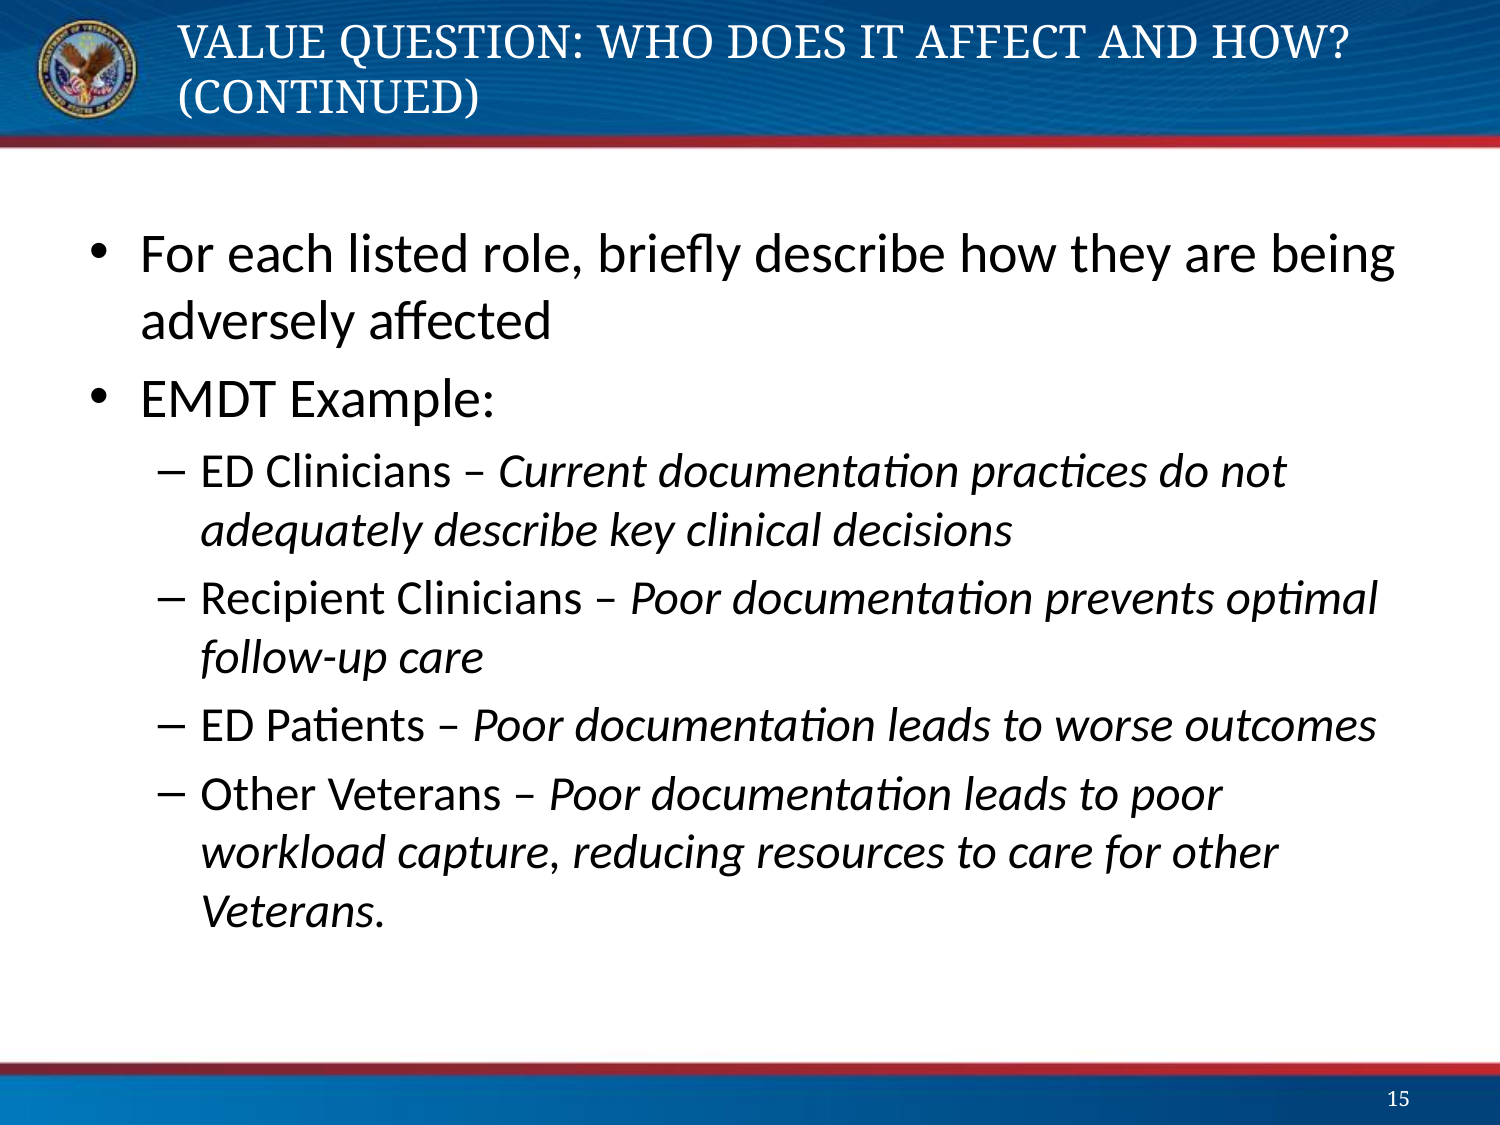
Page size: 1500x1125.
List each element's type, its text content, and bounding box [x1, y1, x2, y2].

picture [0, 0, 1500, 1125]
title Value Question: Who Does it Affect and How? (continued) [162, 12, 1425, 124]
list For each listed role, briefly describe how they are being adversely affected EMDT Example: ED Clinicians – Current documentation practices do not adequately describe key clinical decisions Recipient Clinicians – Poor documentation prevents optimal follow-up care ED Patients – Poor documentation leads to worse outcomes Other Veterans – Poor documentation leads to poor workload capture, reducing resources to care for other Veterans. [75, 208, 1425, 952]
slide_number 15 [1074, 1074, 1425, 1125]
